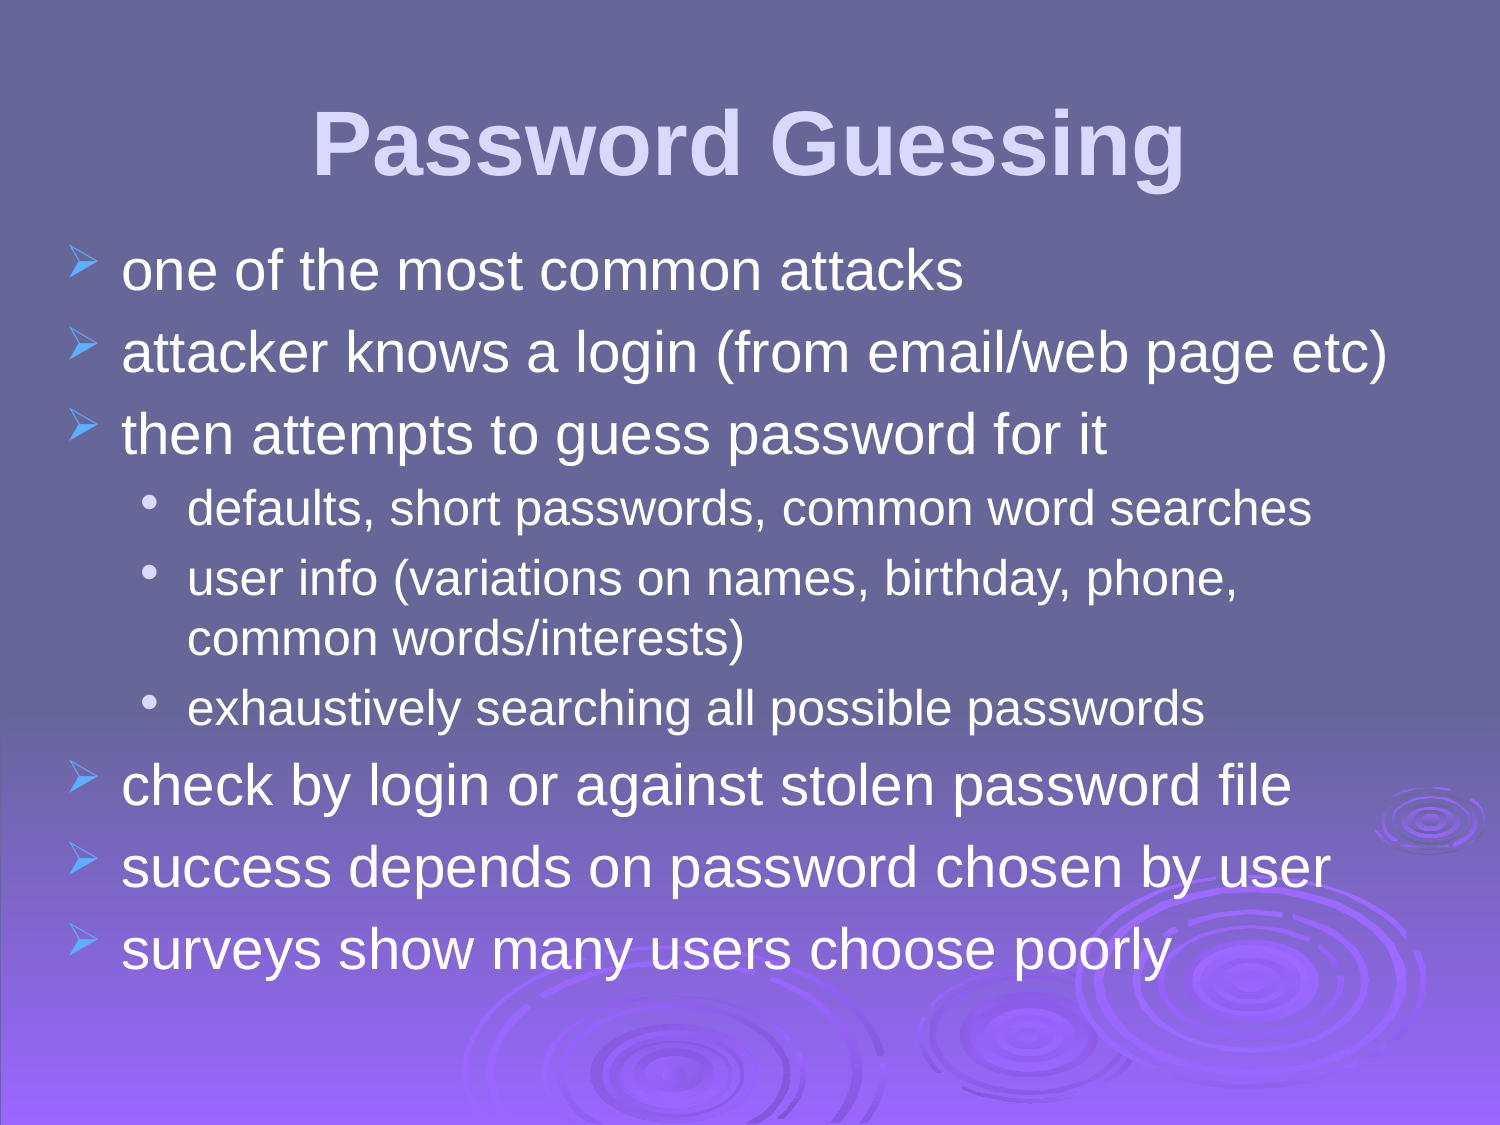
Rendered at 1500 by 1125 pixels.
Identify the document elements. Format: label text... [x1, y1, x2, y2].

list one of the most common attacks attacker knows a login (from email/web page etc) then attempts to guess password for it defaults, short passwords, common word searches user info (variations on names, birthday, phone, common words/interests) exhaustively searching all possible passwords check by login or against stolen password file success depends on password chosen by user surveys show many users choose poorly [49, 224, 1438, 1088]
title Password Guessing [74, 45, 1426, 224]
